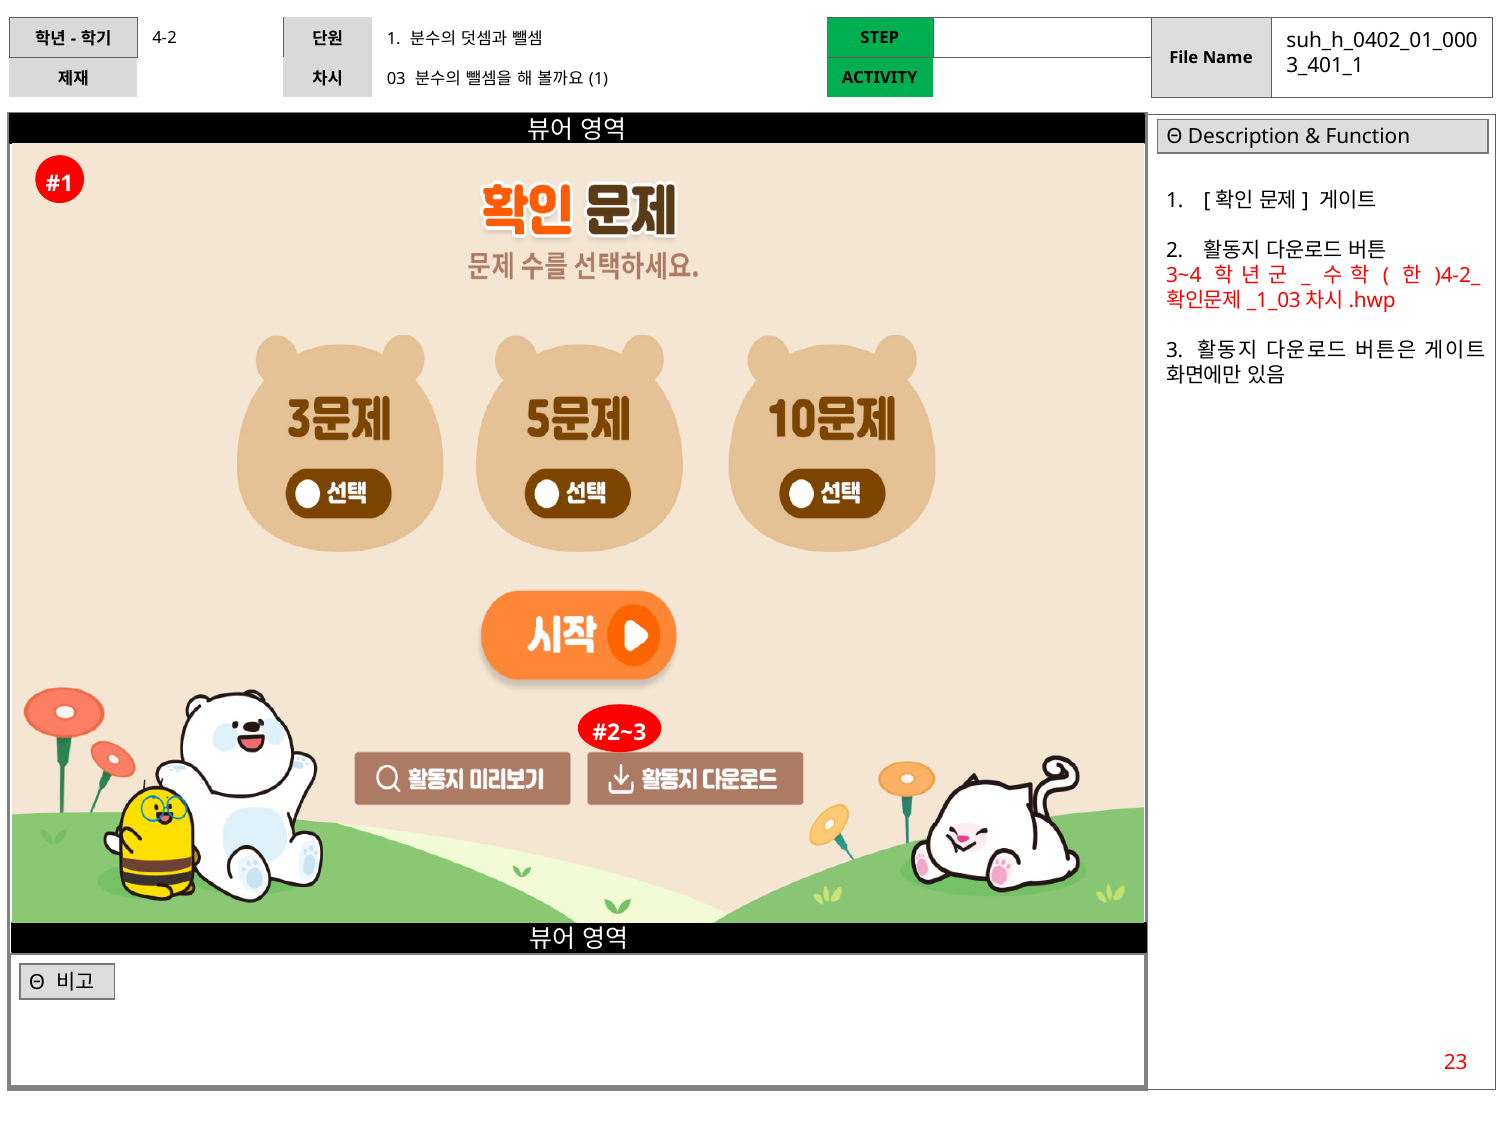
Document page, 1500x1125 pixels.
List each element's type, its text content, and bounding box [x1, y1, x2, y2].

text_box suh_h_0402_01_0003_401_1 [1271, 18, 1500, 84]
table_header Θ Description & Function [1158, 120, 1487, 152]
picture [11, 142, 1144, 923]
text_box [확인 문제] 게이트 활동지 다운로드 버튼 3~4학년군_수학(한)4-2_확인문제_1_03차시.hwp 3. 활동지 다운로드 버튼은 게이트 화면에만 있음 [1151, 179, 1500, 594]
